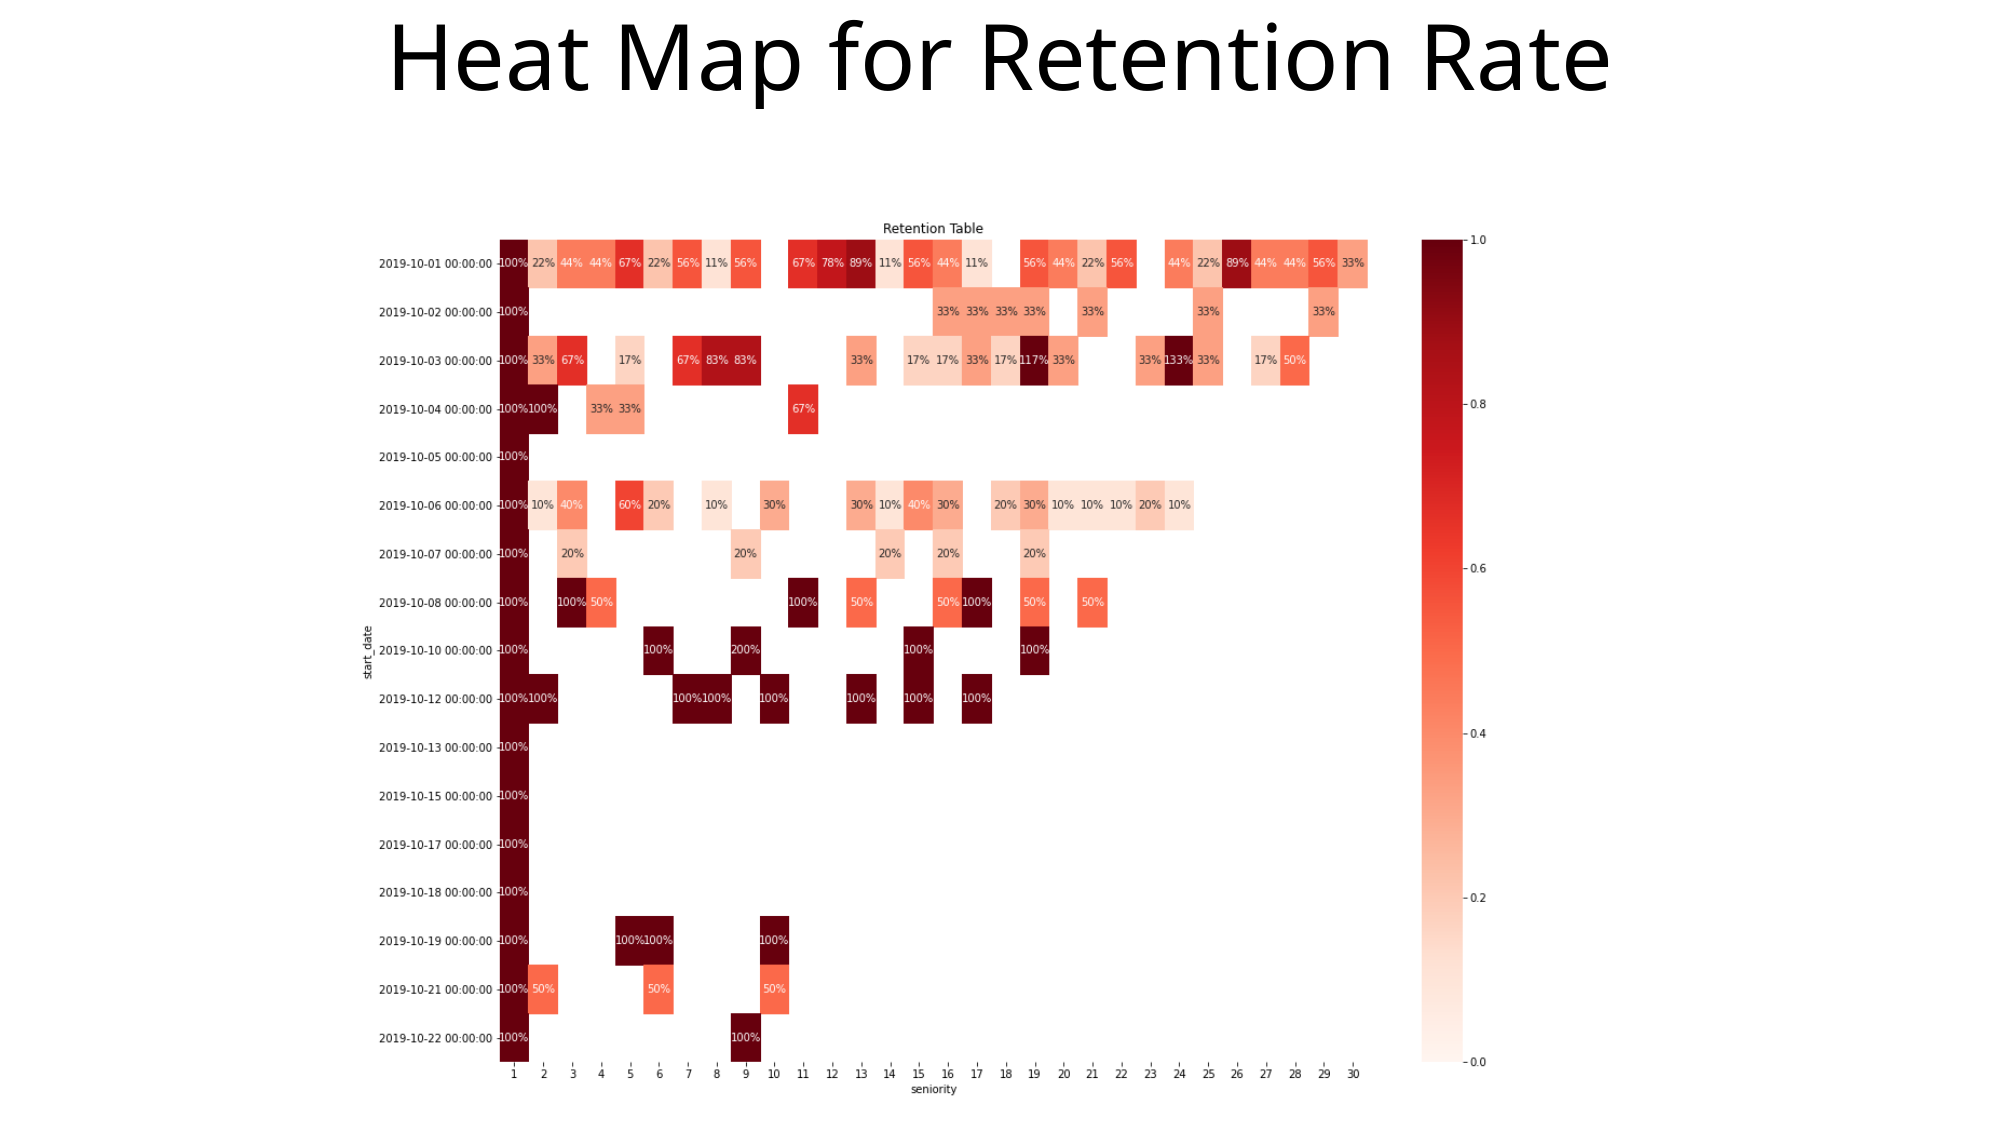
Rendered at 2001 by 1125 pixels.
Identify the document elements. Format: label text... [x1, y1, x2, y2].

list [325, 109, 1724, 1125]
title Heat Map for Retention Rate [137, 0, 1863, 122]
